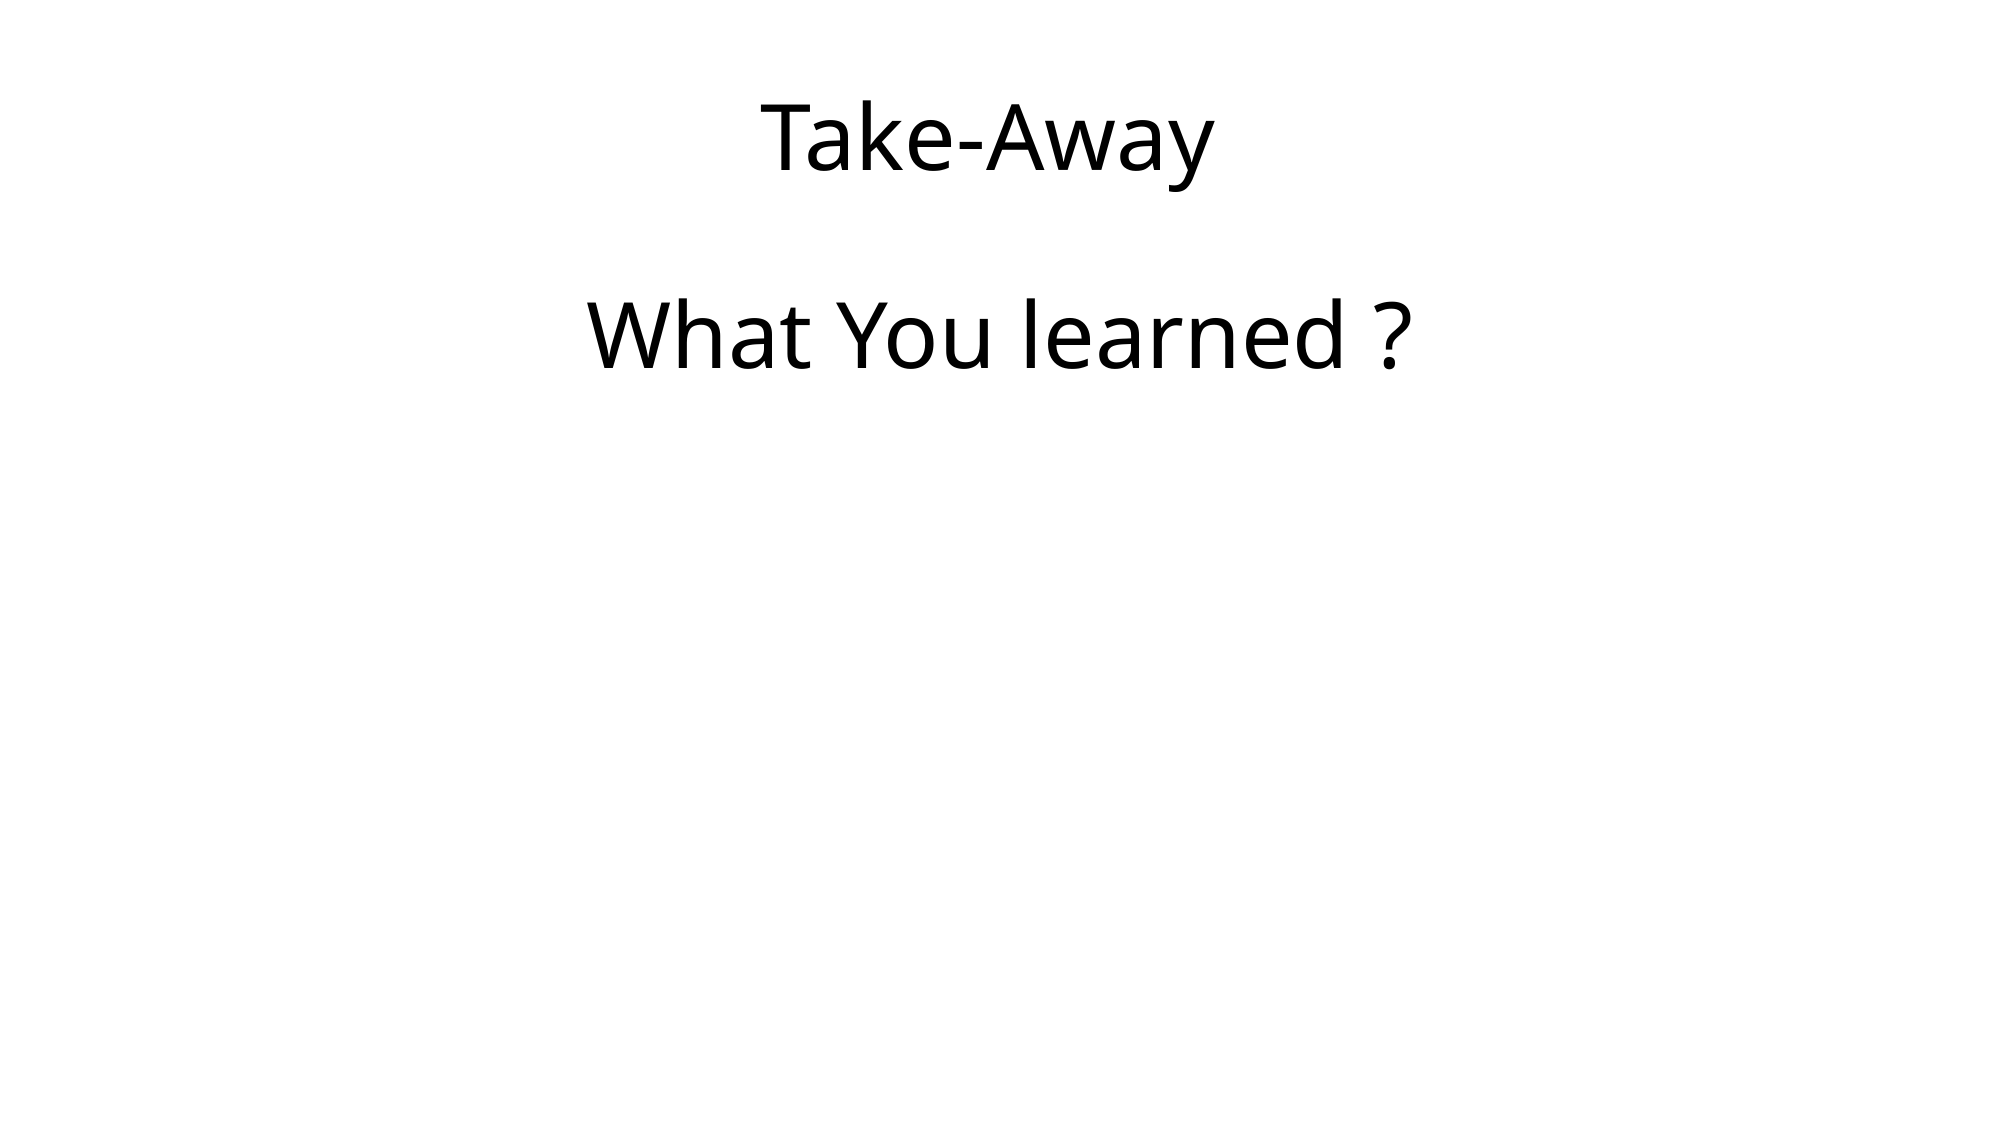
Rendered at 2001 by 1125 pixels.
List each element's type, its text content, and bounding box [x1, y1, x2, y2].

title Take-Away What You learned ? [137, 59, 1863, 421]
